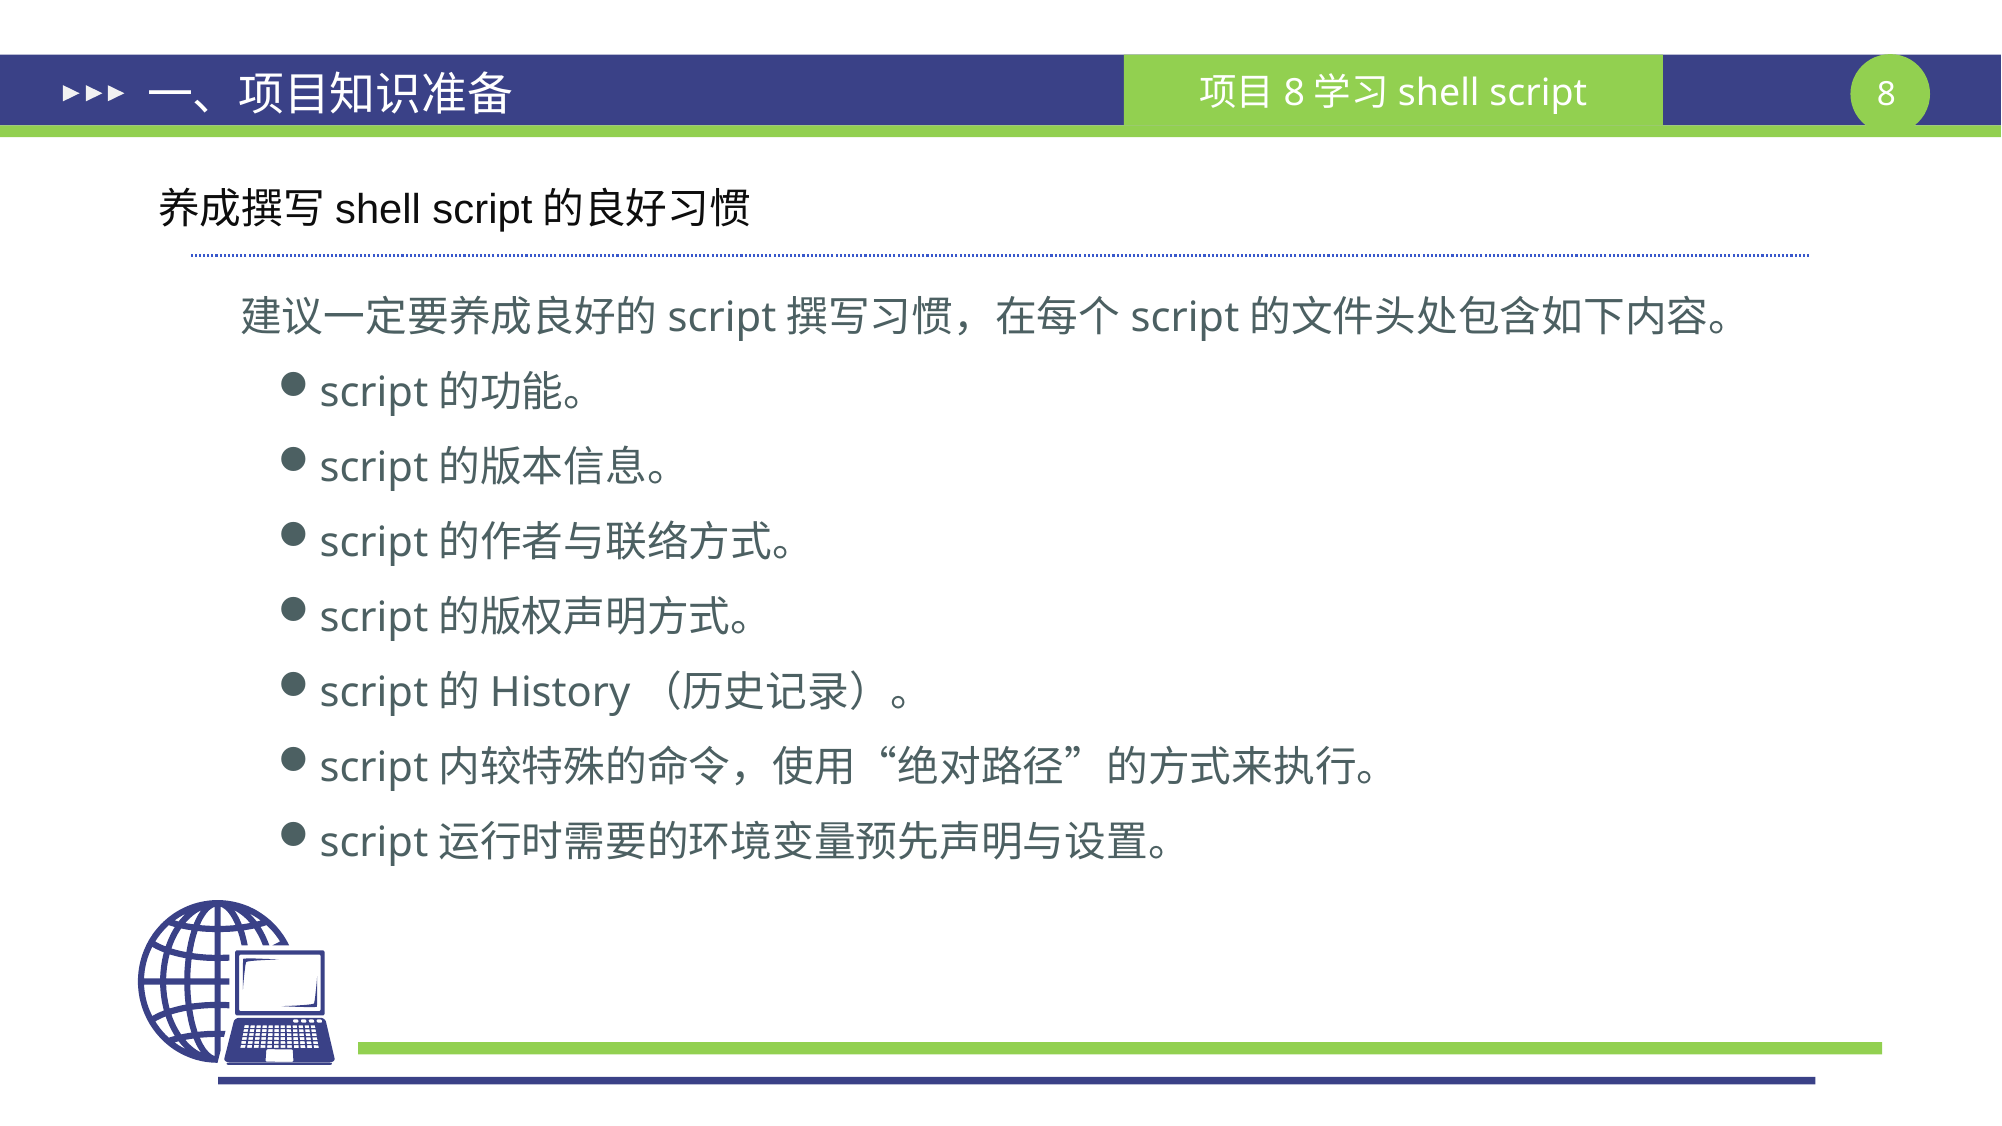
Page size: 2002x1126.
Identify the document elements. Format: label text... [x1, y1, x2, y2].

title 一、项目知识准备 [127, 59, 1207, 126]
list 养成撰写shell script的良好习惯 [138, 161, 1901, 238]
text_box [137, 899, 1883, 1085]
text_box 建议一定要养成良好的script撰写习惯，在每个script的文件头处包含如下内容。 script的功能。 script的版本信息。 script的作者与联络方式。 script的版权声明方式。 script的History（历史记录）。 script内较特殊的命令，使用“绝对路径”的方式来执行。 script运行时需要的环境变量预先声明与设置。 [150, 257, 1851, 899]
